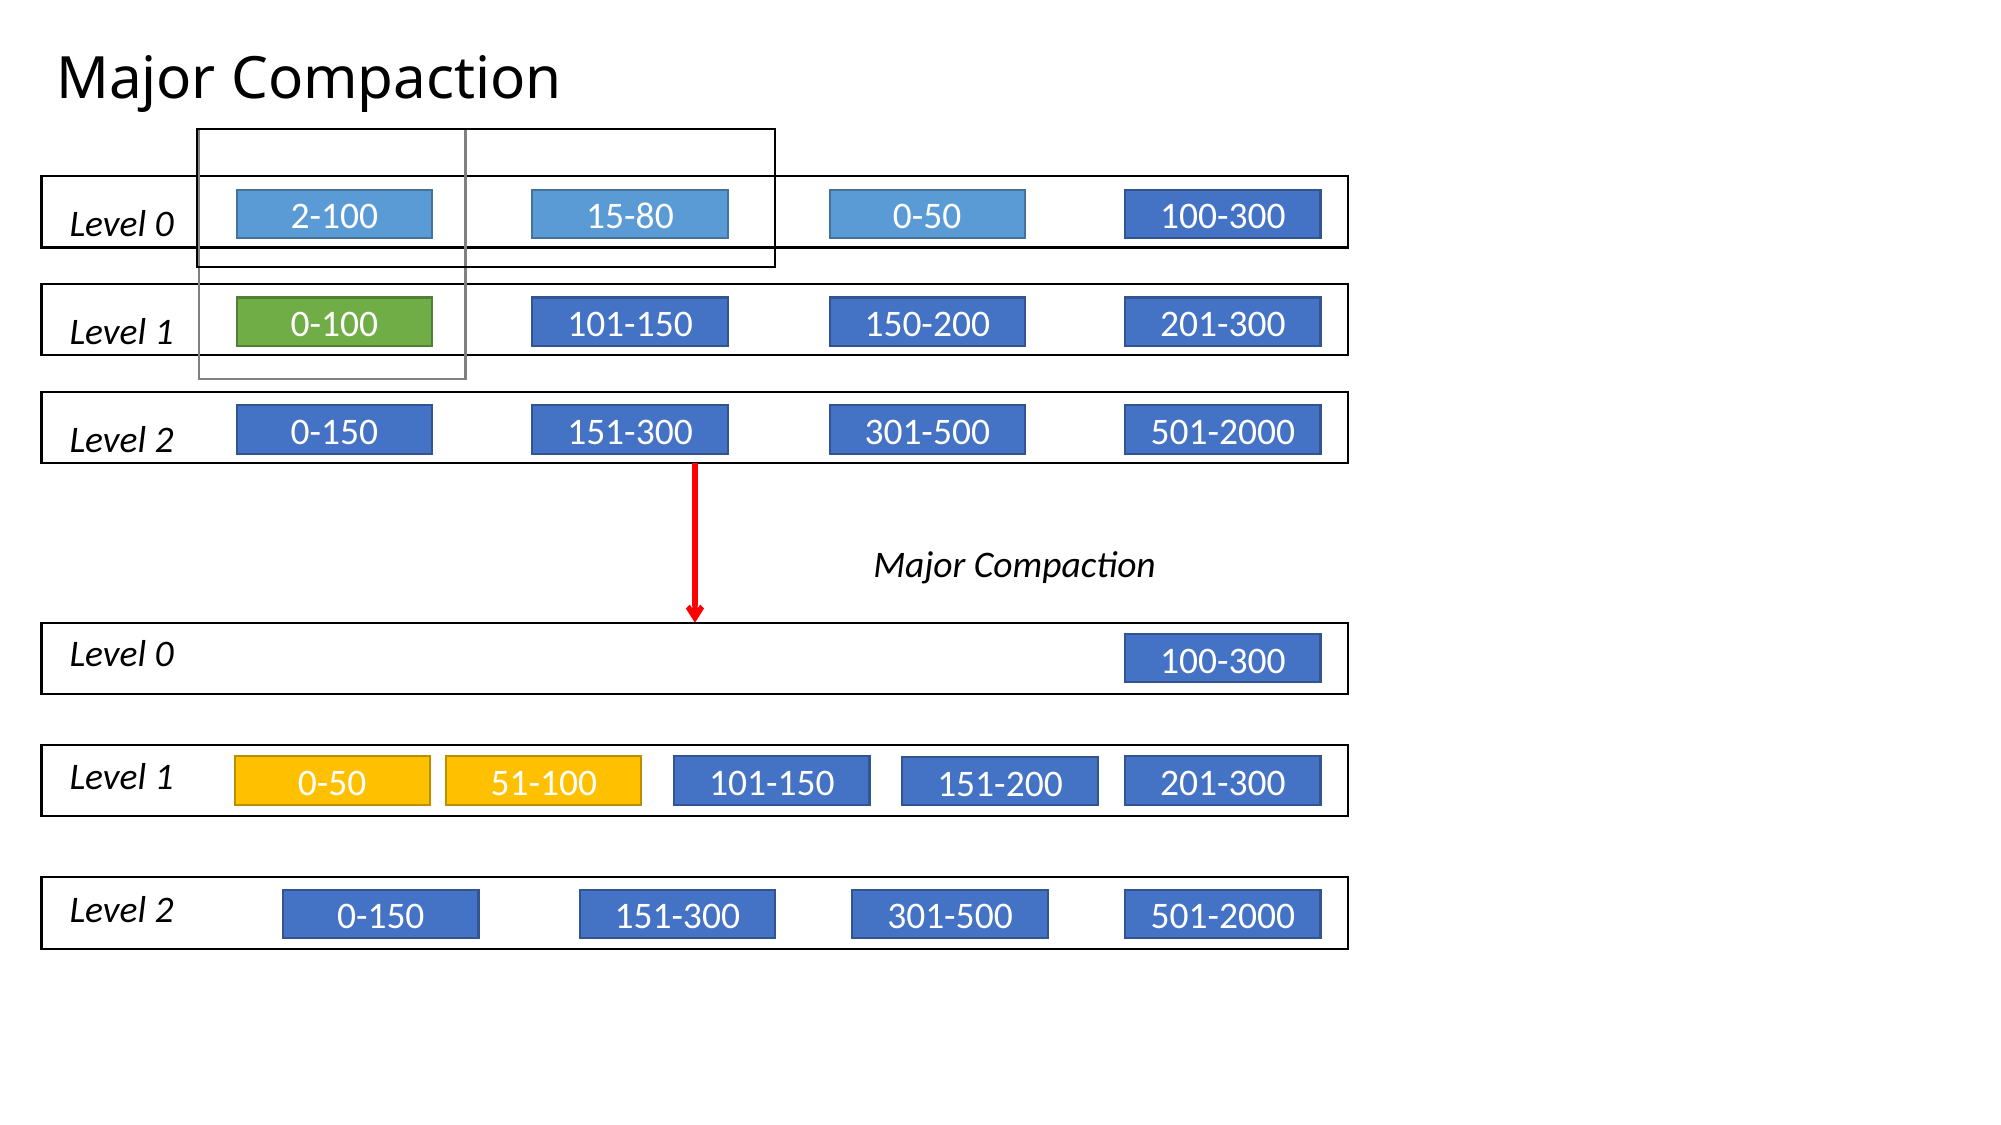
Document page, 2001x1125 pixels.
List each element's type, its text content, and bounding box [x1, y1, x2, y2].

text_box [196, 128, 776, 176]
text_box [40, 622, 1349, 695]
text_box 51-100 [445, 755, 642, 806]
text_box 501-2000 [1124, 889, 1322, 939]
text_box 100-300 [1124, 633, 1322, 683]
text_box 0-50 [234, 755, 431, 806]
text_box 101-150 [673, 755, 871, 806]
text_box Level 1 [54, 744, 214, 805]
text_box Level 0 [54, 621, 214, 682]
text_box Major Compaction [753, 529, 1277, 596]
text_box 151-300 [579, 889, 776, 939]
text_box 151-200 [901, 756, 1099, 806]
text_box Major Compaction [41, 32, 692, 118]
text_box [40, 876, 1349, 950]
text_box 301-500 [851, 889, 1049, 939]
text_box 0-150 [282, 889, 480, 939]
text_box Level 2 [54, 877, 214, 938]
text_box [41, 176, 1349, 468]
text_box [40, 744, 1349, 817]
text_box 201-300 [1124, 755, 1322, 806]
